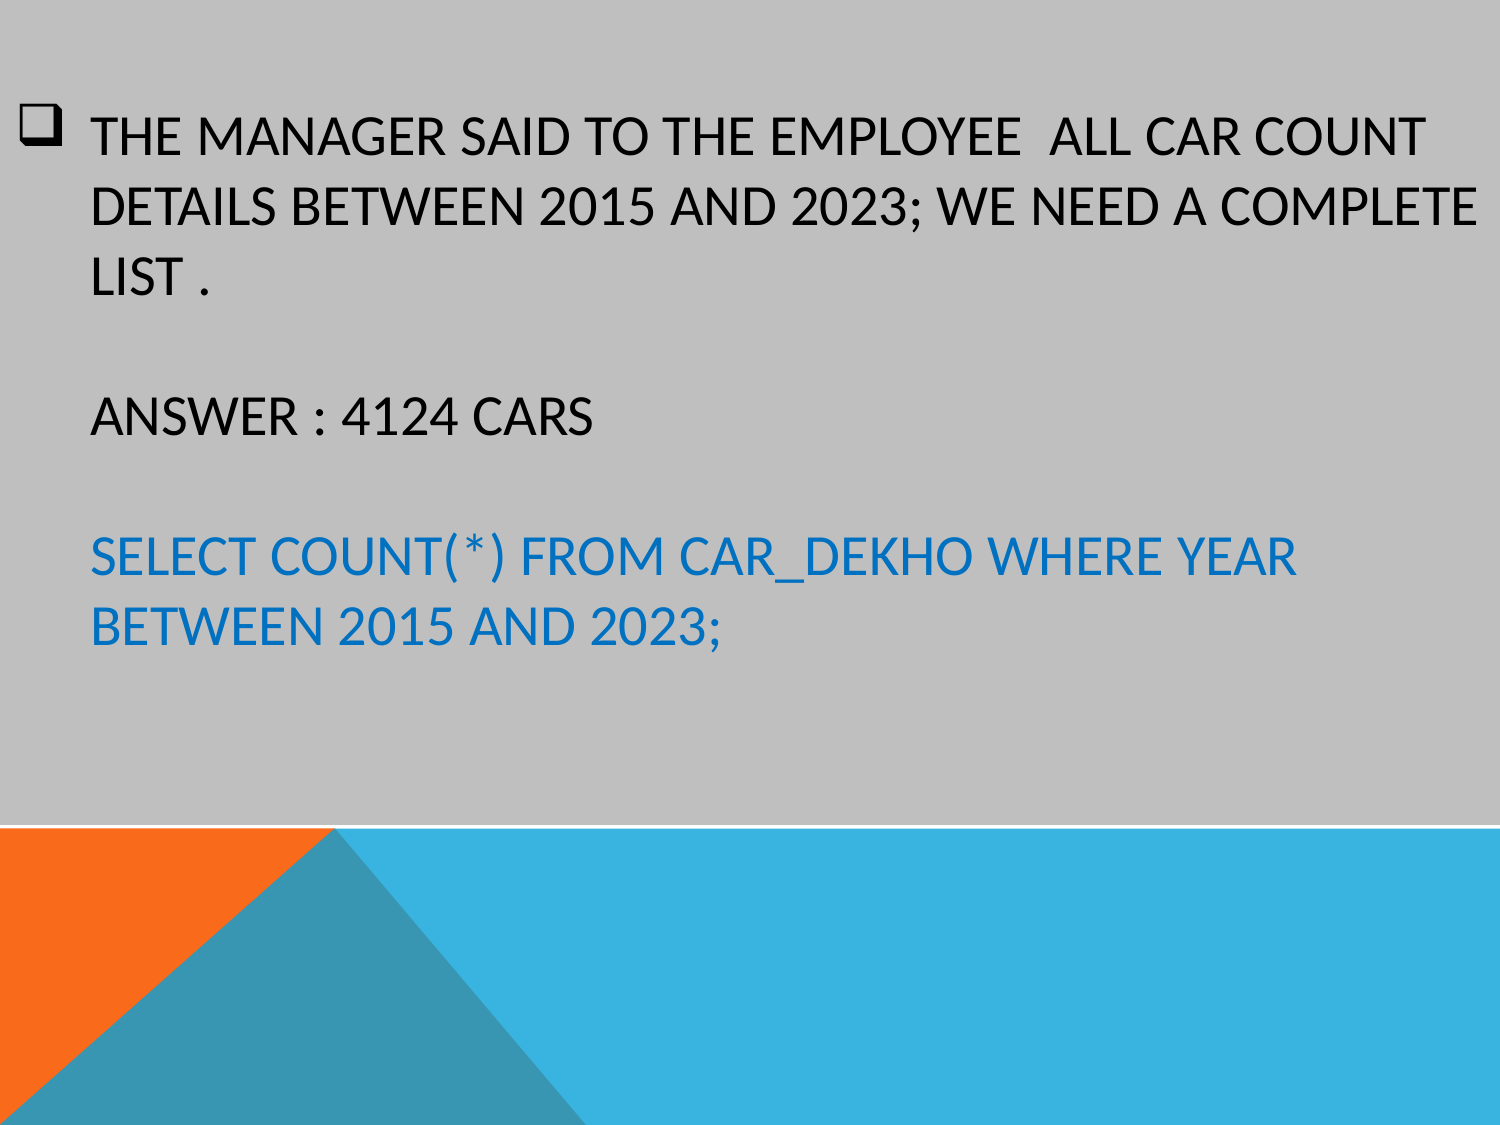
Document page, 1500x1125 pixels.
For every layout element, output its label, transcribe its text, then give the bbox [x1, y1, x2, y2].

title The manager said to the employee all car count details between 2015 and 2023; we need a complete list . Answer : 4124 Cars SELECT count(*) FROM Car_dekho WHERE Year BETWEEN 2015 AND 2023; [0, 0, 1500, 825]
